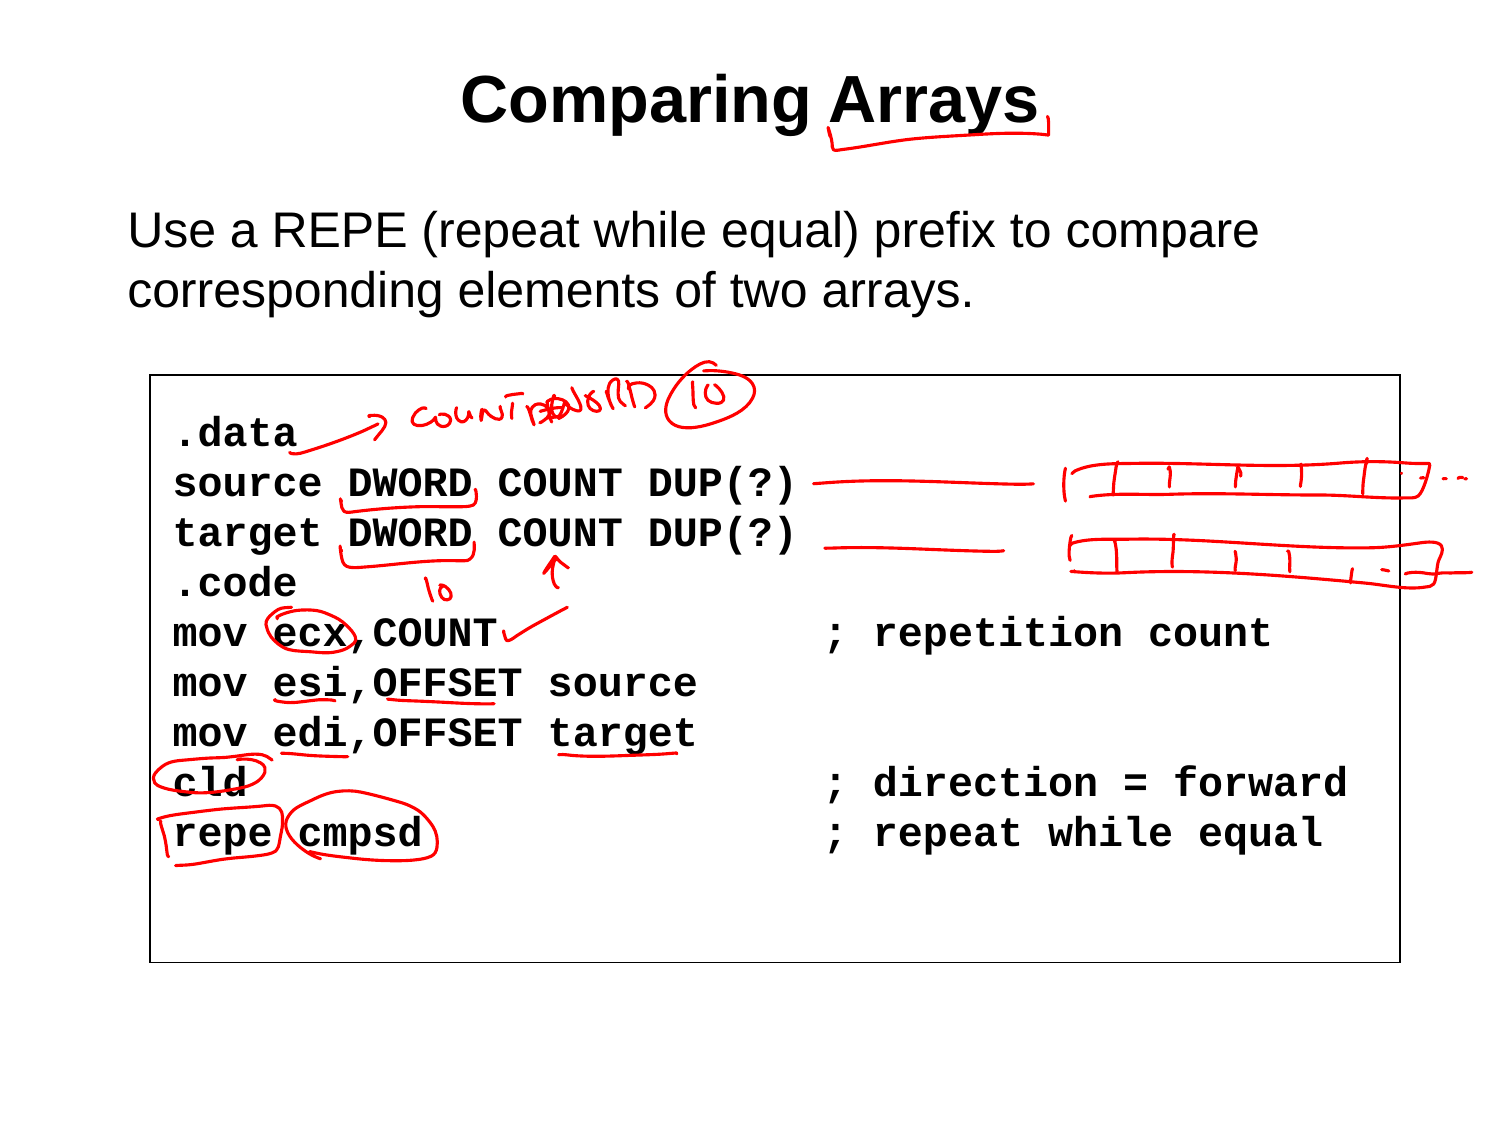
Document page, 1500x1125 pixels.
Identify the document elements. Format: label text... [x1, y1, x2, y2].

title Comparing Arrays [75, 24, 1425, 168]
text_box Use a REPE (repeat while equal) prefix to compare corresponding elements of two arrays. [112, 174, 1375, 340]
text_box .data source DWORD COUNT DUP(?) target DWORD COUNT DUP(?) .code mov ecx,COUNT ; repetition count mov esi,OFFSET source mov edi,OFFSET target cld ; direction = forward repe cmpsd ; repeat while equal [150, 374, 1400, 963]
